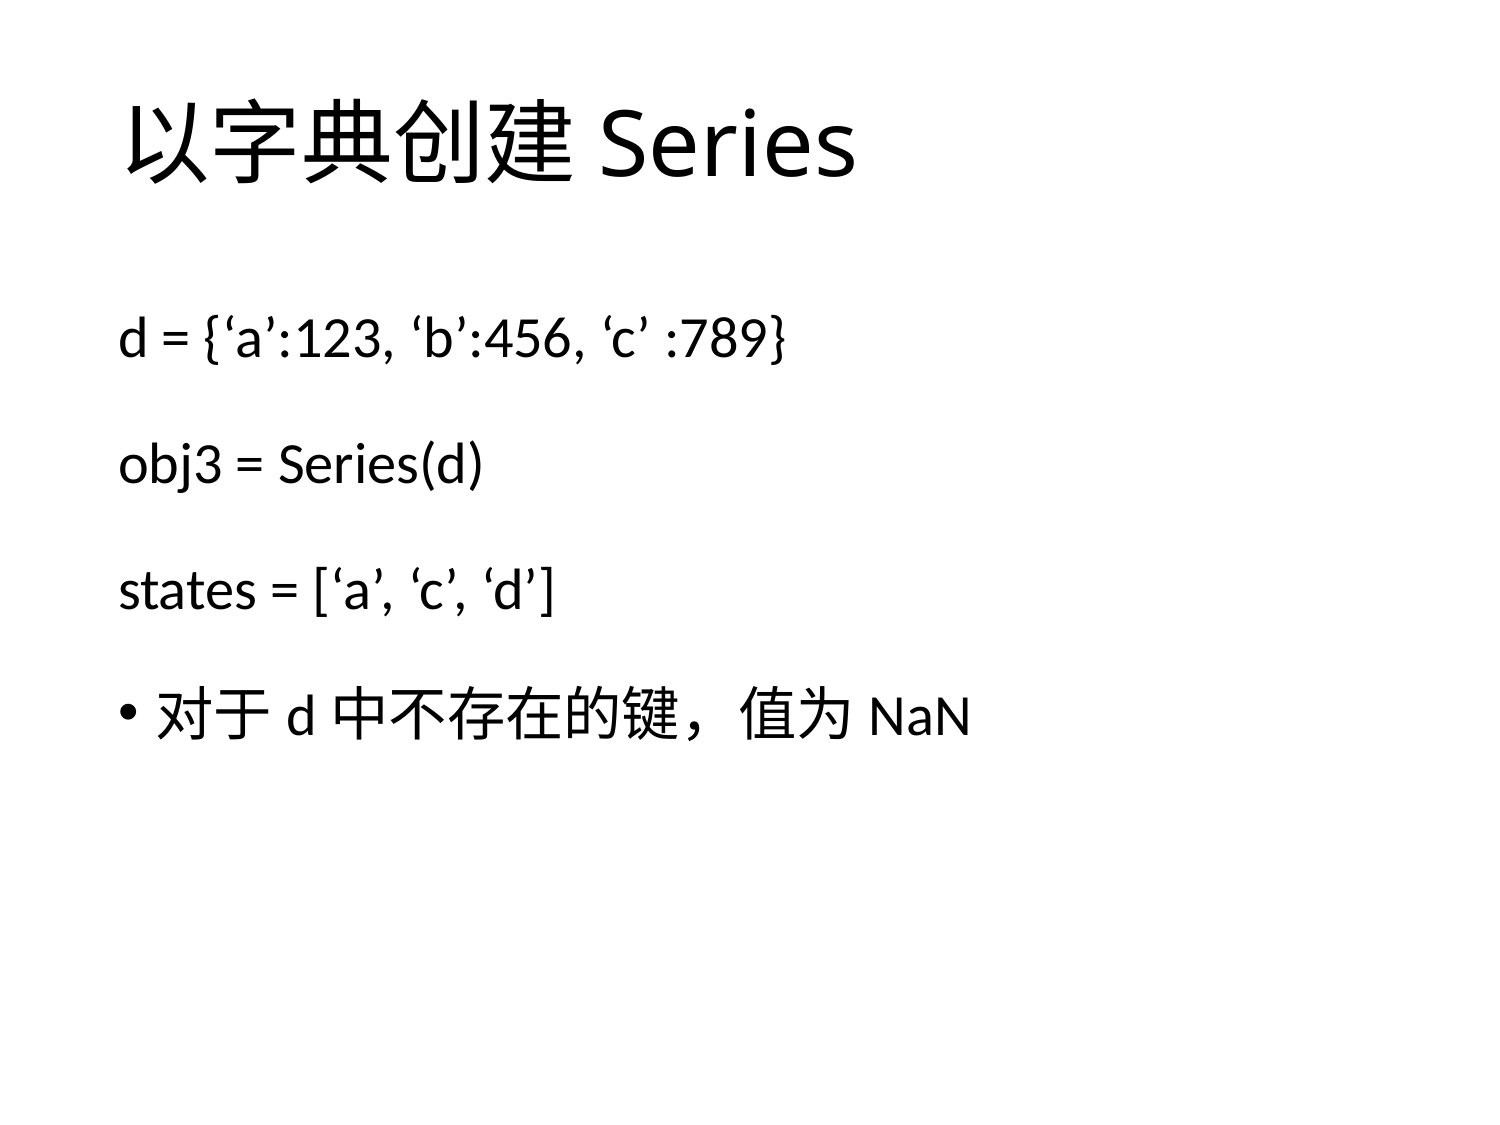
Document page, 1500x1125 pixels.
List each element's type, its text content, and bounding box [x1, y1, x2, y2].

title 以字典创建Series [103, 59, 1397, 235]
list d = {‘a’:123, ‘b’:456, ‘c’ :789} obj3 = Series(d) states = [‘a’, ‘c’, ‘d’] 对于d中不存在的键，值为NaN [103, 256, 1397, 1014]
